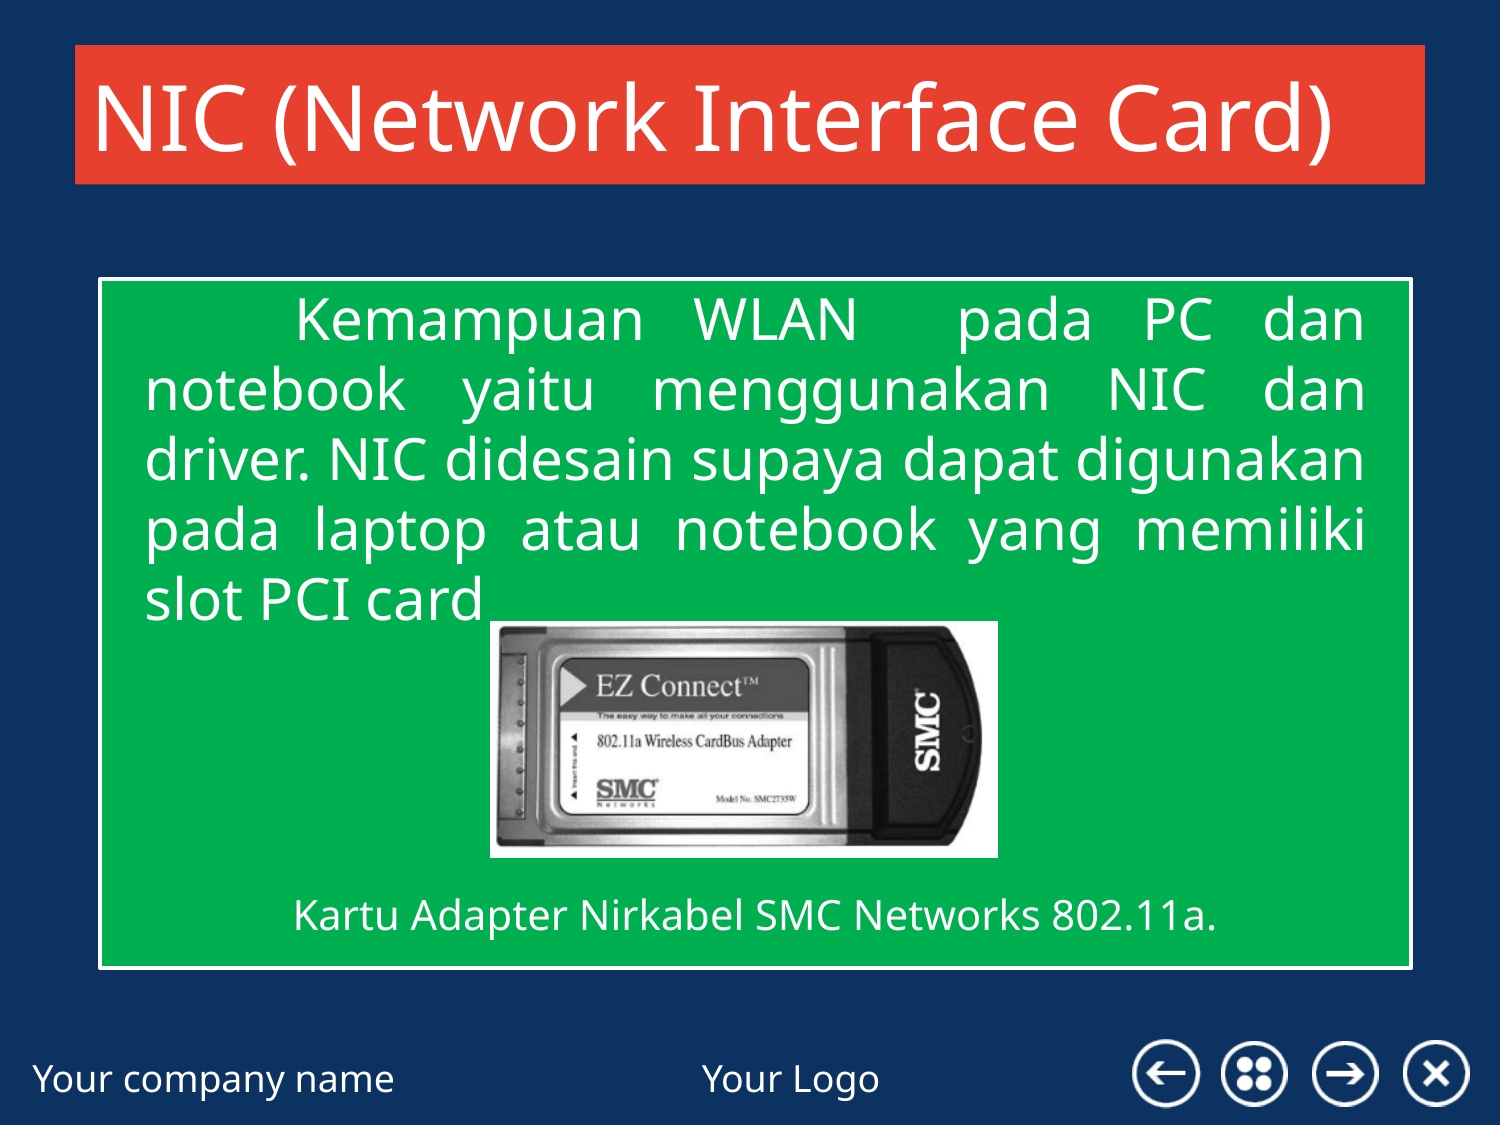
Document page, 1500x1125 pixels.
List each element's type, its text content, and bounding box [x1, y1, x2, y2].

picture [1403, 1040, 1470, 1107]
text_box Kartu Adapter Nirkabel SMC Networks 802.11a. [134, 881, 1387, 1008]
title NIC (Network Interface Card) [75, 45, 1425, 185]
text_box [98, 277, 1413, 970]
picture [1132, 1039, 1202, 1109]
picture [489, 621, 999, 858]
text_box Kemampuan WLAN pada PC dan notebook yaitu menggunakan NIC dan driver. NIC didesain supaya dapat digunakan pada laptop atau notebook yang memiliki slot PCI card [129, 275, 1382, 598]
picture [1221, 1041, 1288, 1107]
picture [1312, 1041, 1379, 1107]
